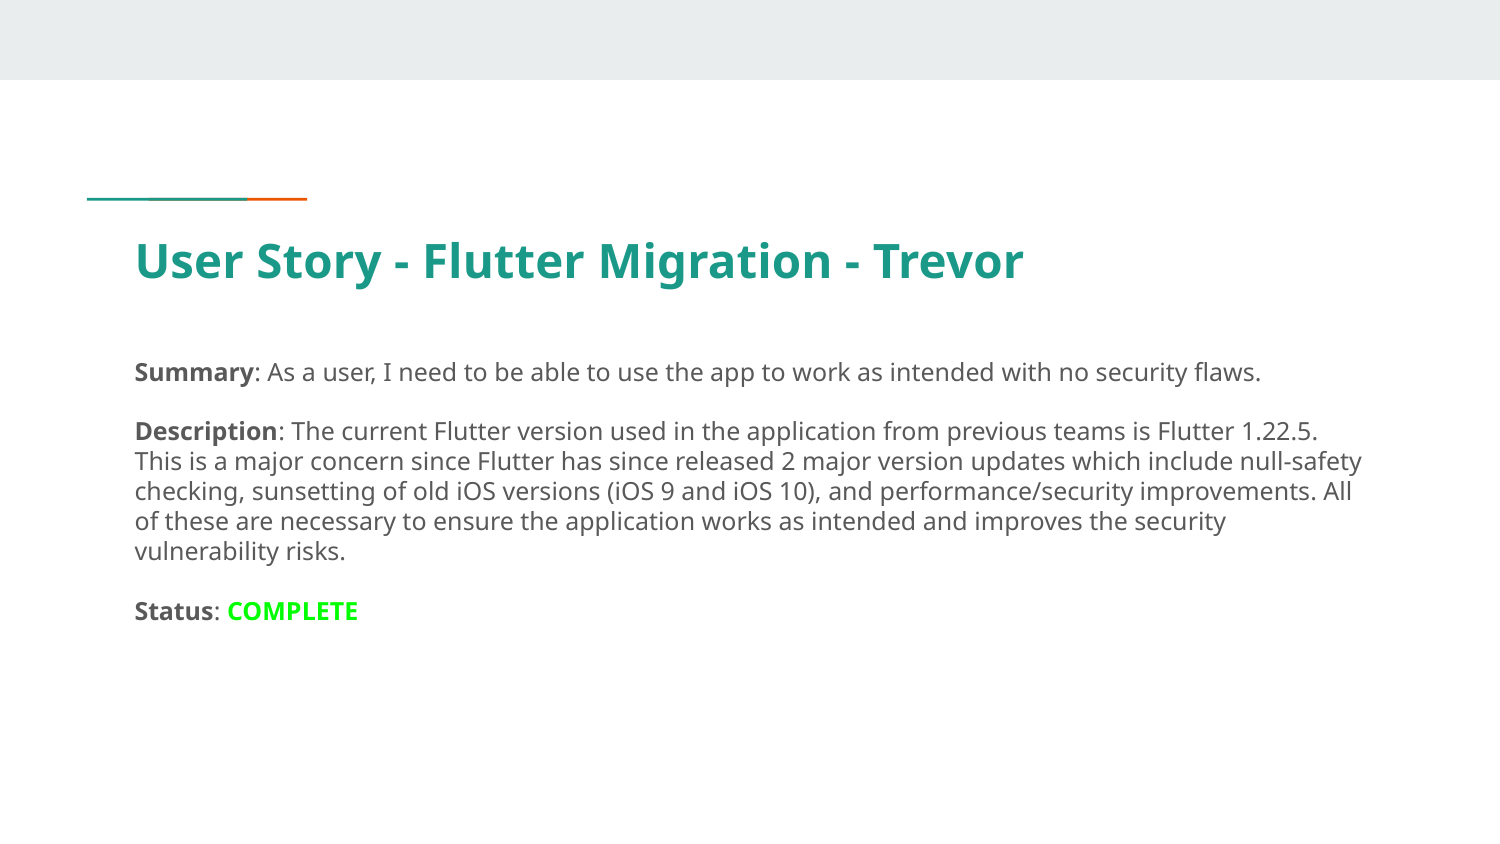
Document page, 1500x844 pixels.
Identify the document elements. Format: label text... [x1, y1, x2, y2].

title User Story - Flutter Migration - Trevor [119, 216, 1381, 305]
list Summary: As a user, I need to be able to use the app to work as intended with no security flaws. Description: The current Flutter version used in the application from previous teams is Flutter 1.22.5. This is a major concern since Flutter has since released 2 major version updates which include null-safety checking, sunsetting of old iOS versions (iOS 9 and iOS 10), and performance/security improvements. All of these are necessary to ensure the application works as intended and improves the security vulnerability risks. Status: COMPLETE [119, 341, 1381, 712]
